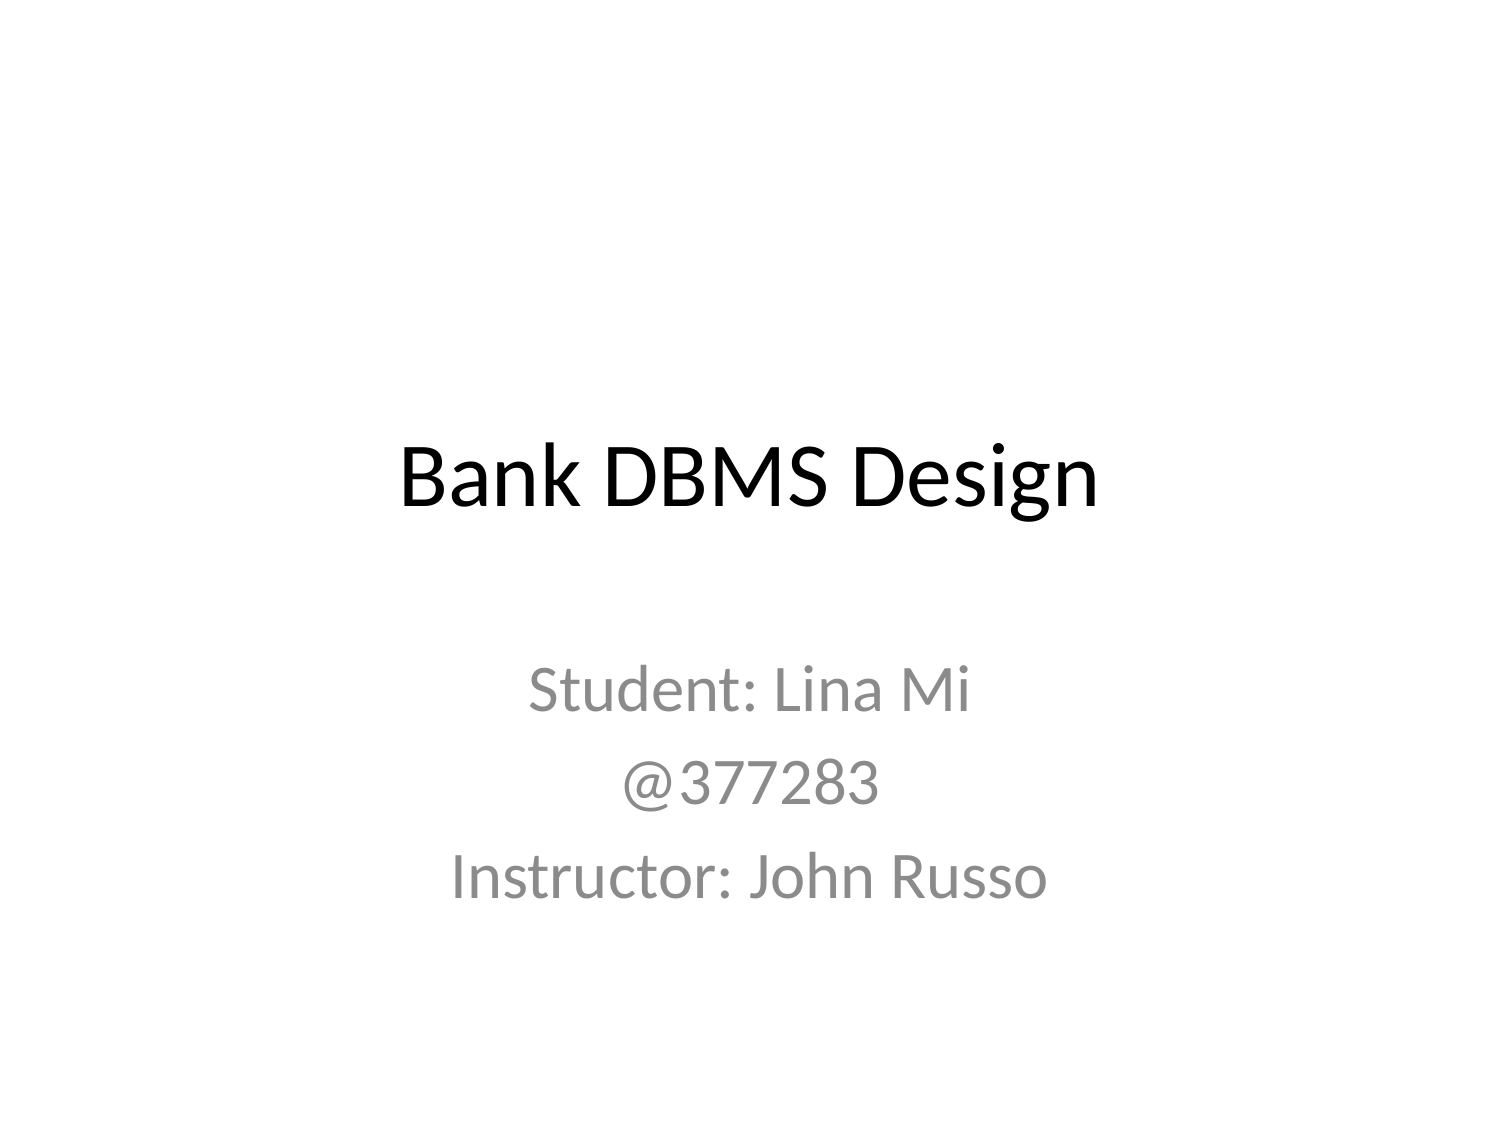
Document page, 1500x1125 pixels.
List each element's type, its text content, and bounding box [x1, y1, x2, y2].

subtitle Student: Lina Mi @377283 Instructor: John Russo [225, 637, 1275, 925]
title Bank DBMS Design [112, 349, 1388, 591]
